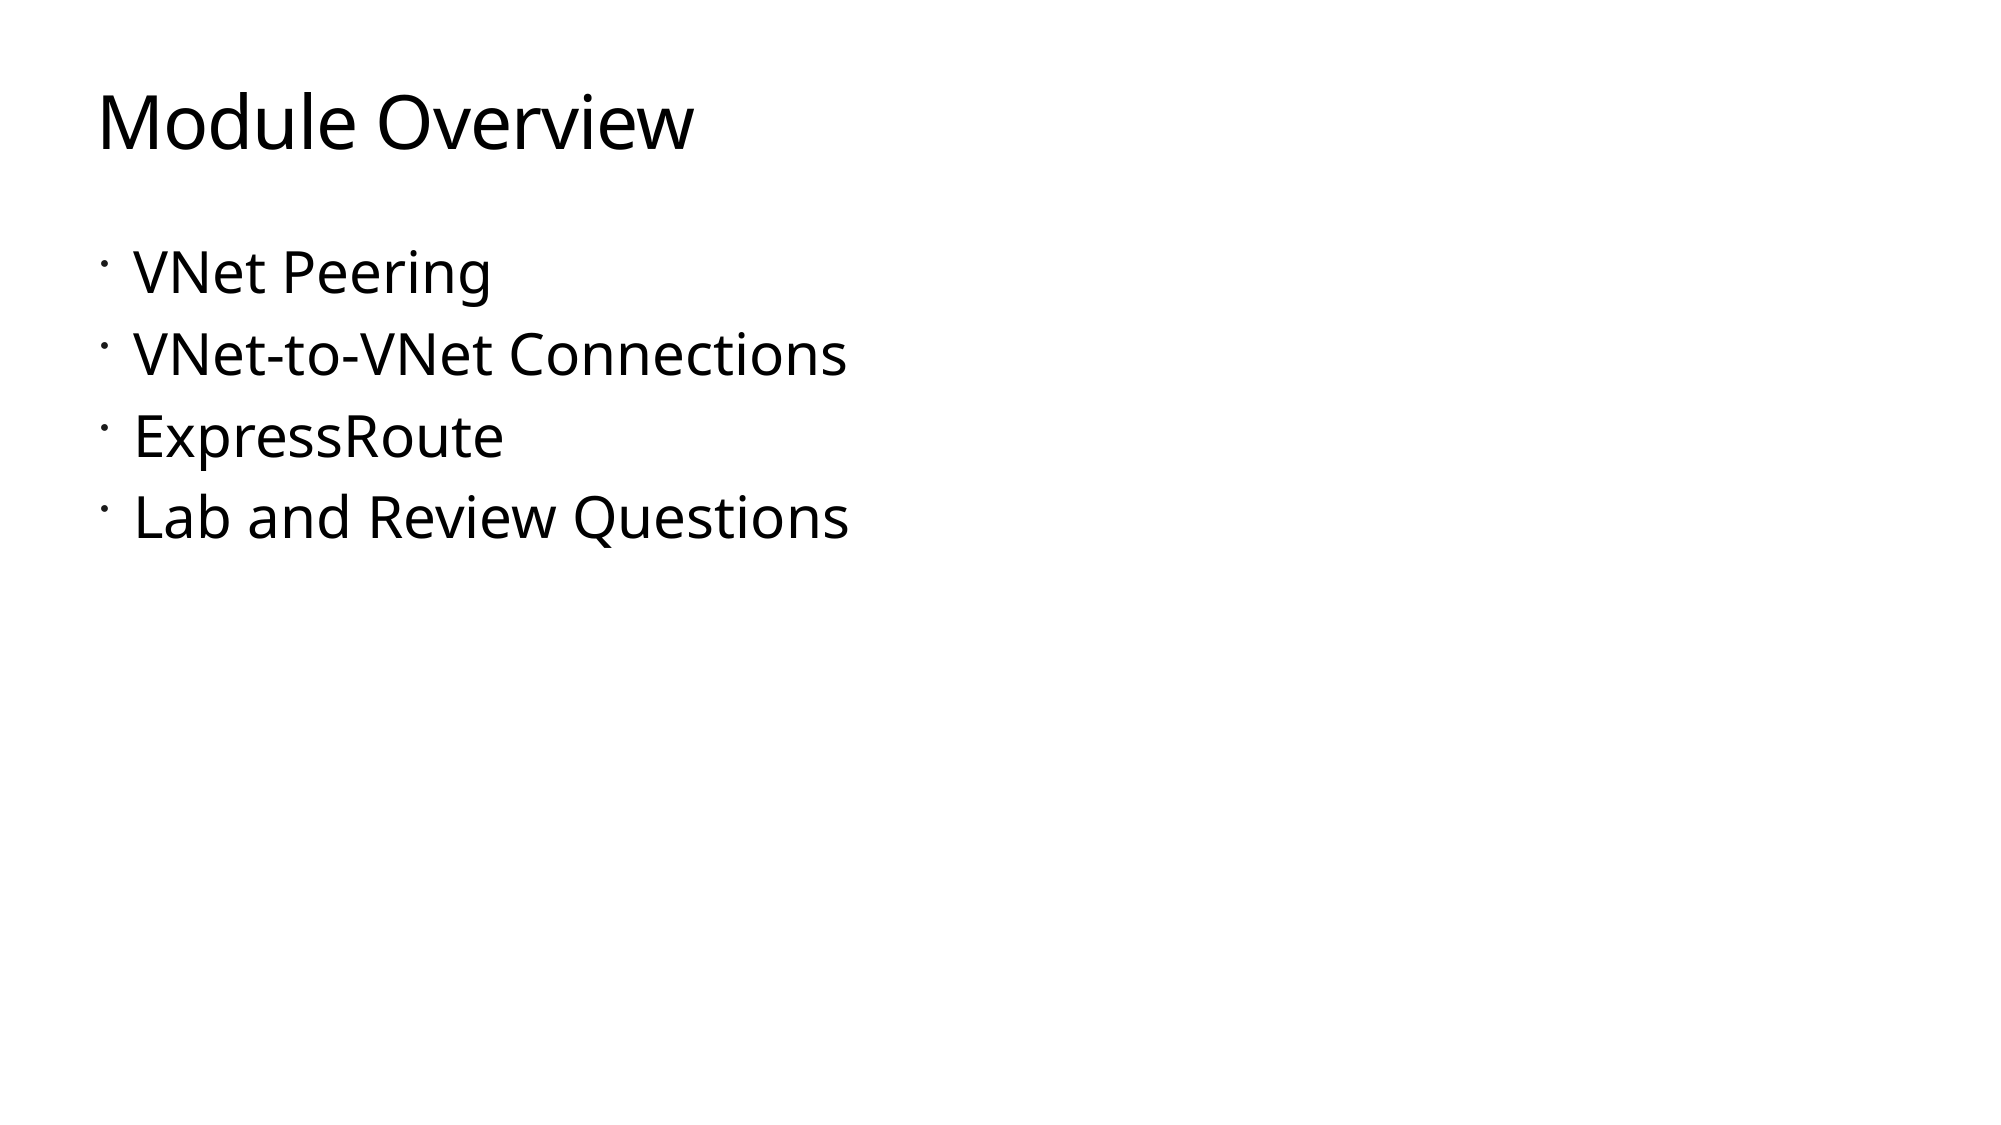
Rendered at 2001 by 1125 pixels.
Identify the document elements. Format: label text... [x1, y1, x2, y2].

title Module Overview [96, 75, 1904, 166]
list VNet Peering VNet-to-VNet Connections ExpressRoute Lab and Review Questions [95, 235, 1904, 561]
